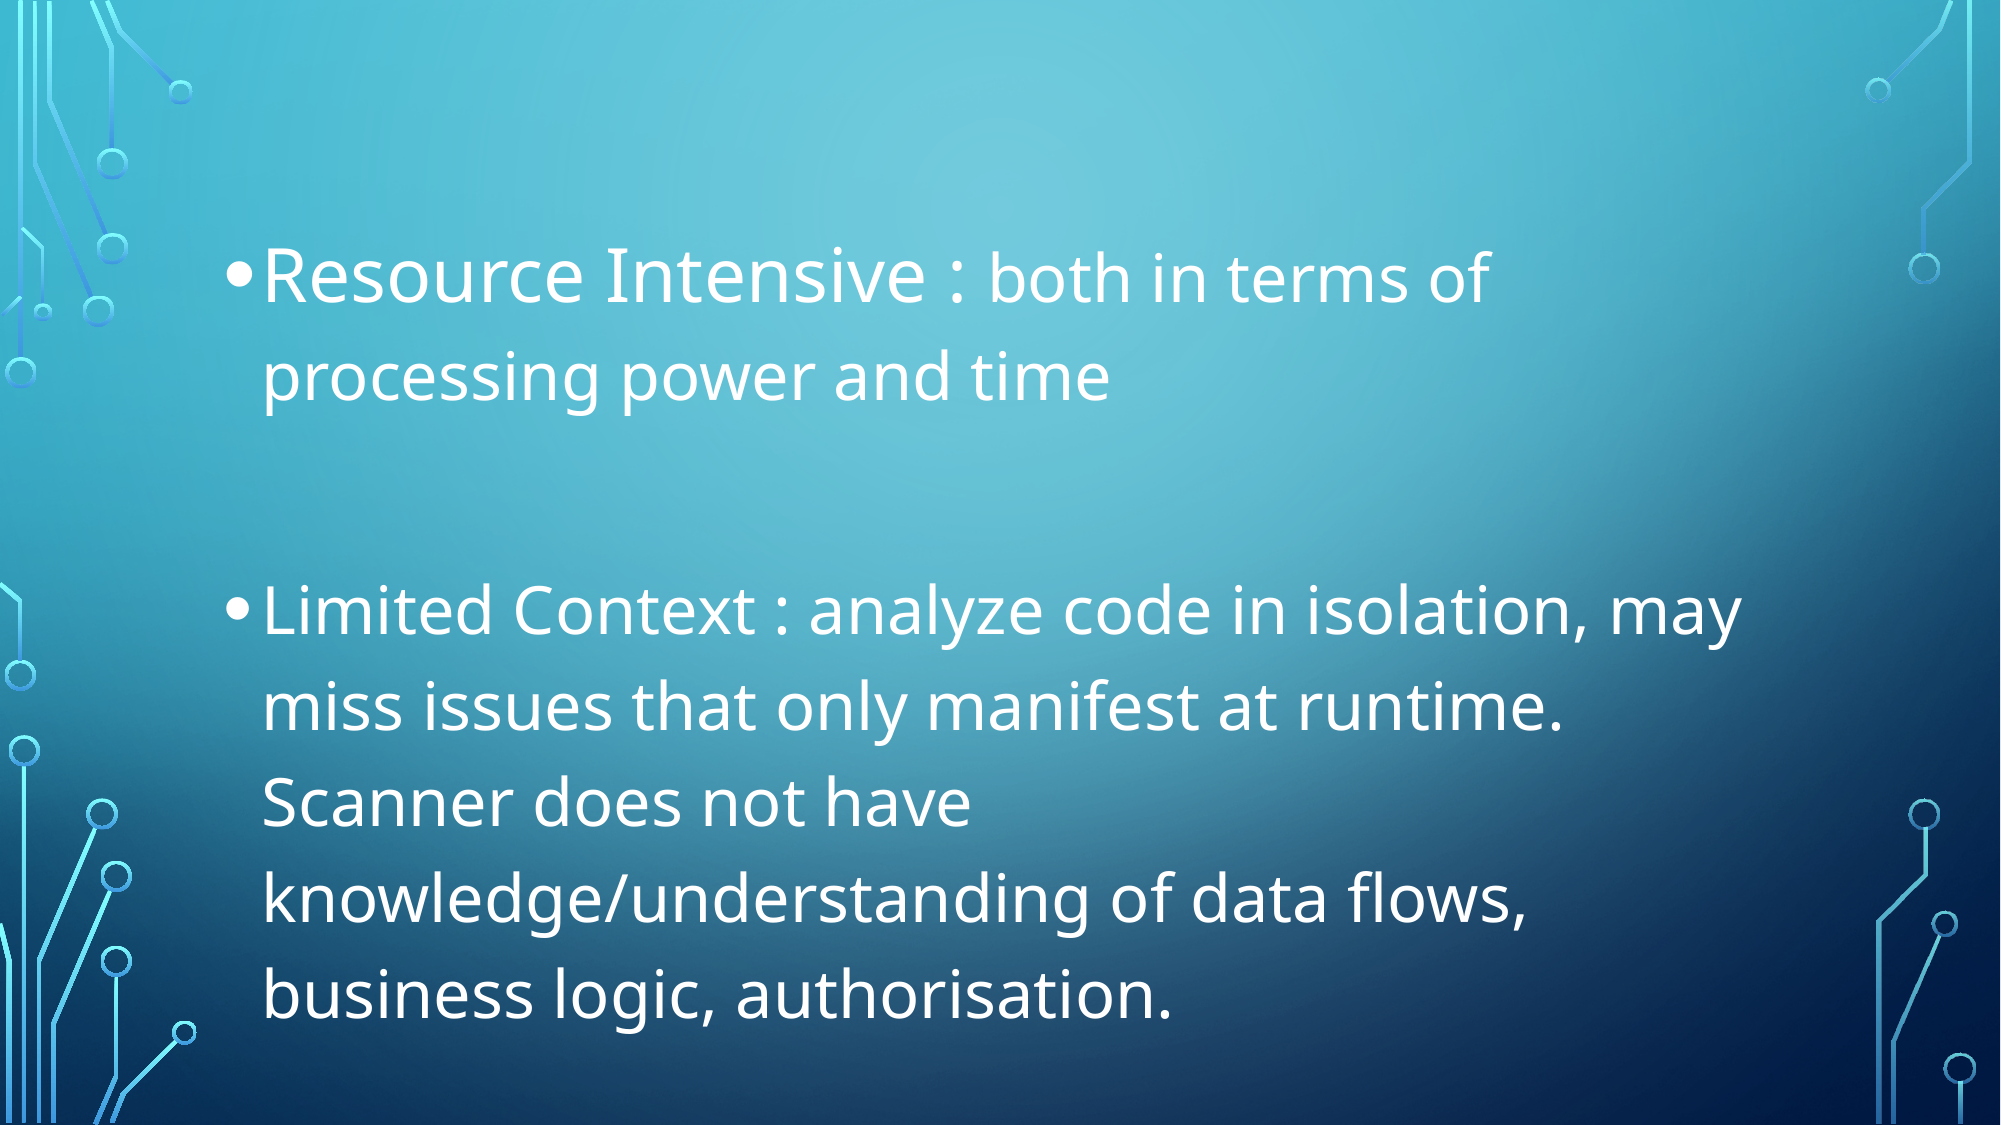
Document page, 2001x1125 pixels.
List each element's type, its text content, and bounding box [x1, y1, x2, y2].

list Resource Intensive : both in terms of processing power and time Limited Context : analyze code in isolation, may miss issues that only manifest at runtime. Scanner does not have knowledge/understanding of data flows, business logic, authorisation. [208, 91, 1834, 1098]
